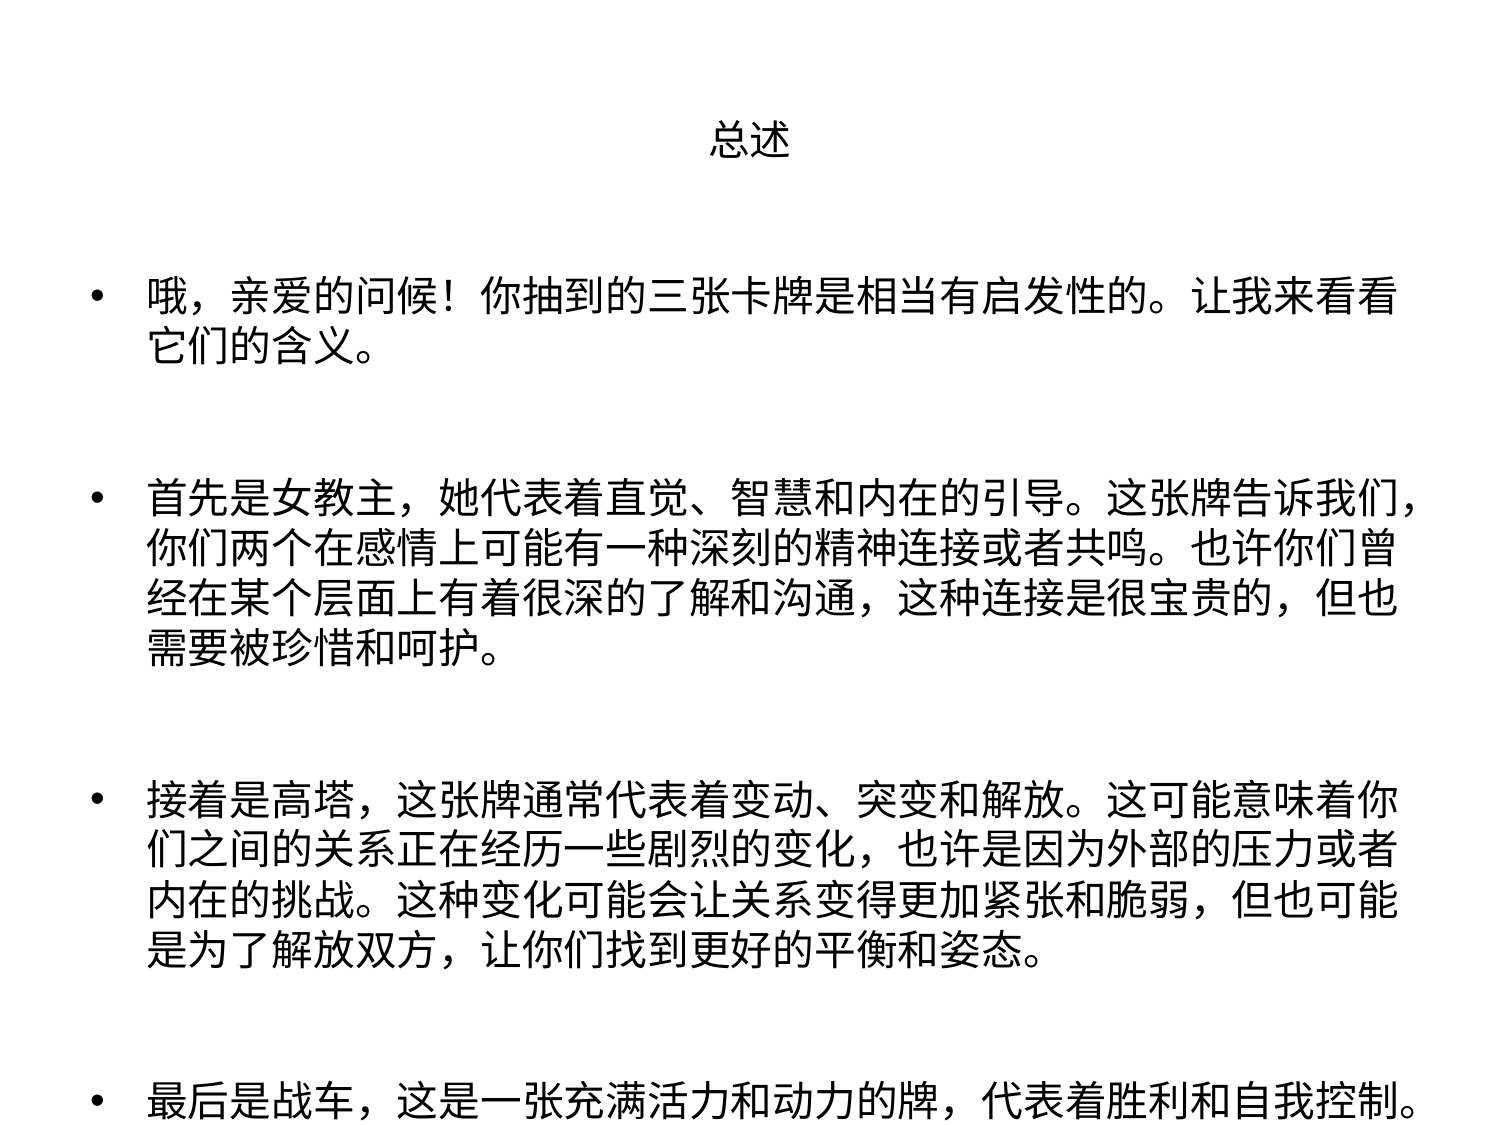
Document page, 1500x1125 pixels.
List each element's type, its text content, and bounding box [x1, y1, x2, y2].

title 总述 [75, 45, 1425, 233]
list 哦，亲爱的问候！你抽到的三张卡牌是相当有启发性的。让我来看看它们的含义。 首先是女教主，她代表着直觉、智慧和内在的引导。这张牌告诉我们，你们两个在感情上可能有一种深刻的精神连接或者共鸣。也许你们曾经在某个层面上有着很深的了解和沟通，这种连接是很宝贵的，但也需要被珍惜和呵护。 接着是高塔，这张牌通常代表着变动、突变和解放。这可能意味着你们之间的关系正在经历一些剧烈的变化，也许是因为外部的压力或者内在的挑战。这种变化可能会让关系变得更加紧张和脆弱，但也可能是为了解放双方，让你们找到更好的平衡和姿态。 最后是战车，这是一张充满活力和动力的牌，代表着胜利和自我控制。这张牌告诉我们，不管你们面临什么样的挑战，你们都有能力战胜困难，走向胜利。只要你们保持坚定的信念和积极的行动，你们一定能够克服一切障碍，达到共同的目标。 综合三张牌的含义，我认为你和你的男朋友之间还是有可能的。虽然你们可能会面临一些挑战和变化，但只要你们能够互相支持、理解和信任对方，坚定地走下去，你们一定会找到通往幸福的道路。记住，爱情是需要耕耘和呵护的，一起努力，一定会有美好的未来等待着你们。祝福你们！ [75, 262, 1425, 1005]
